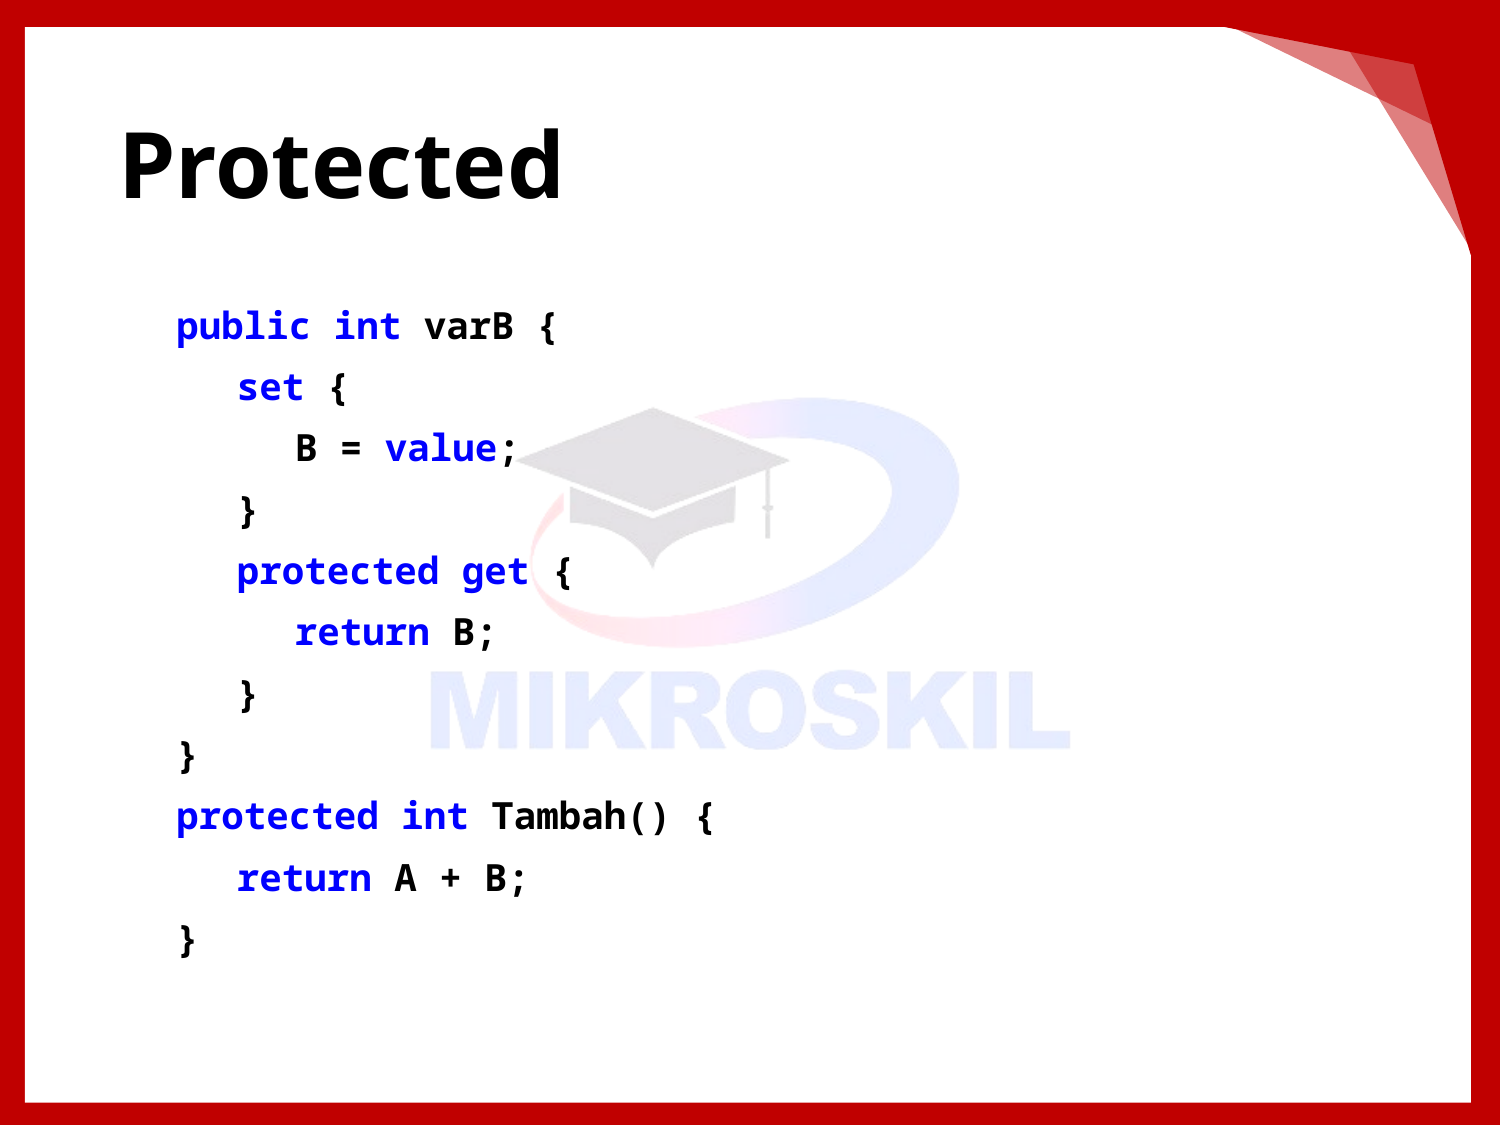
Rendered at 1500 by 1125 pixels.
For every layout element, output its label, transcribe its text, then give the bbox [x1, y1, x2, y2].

title Protected [103, 59, 1397, 278]
list public int varB { set { B = value; } protected get { return B; } } protected int Tambah() { return A + B; } [103, 299, 1397, 1014]
